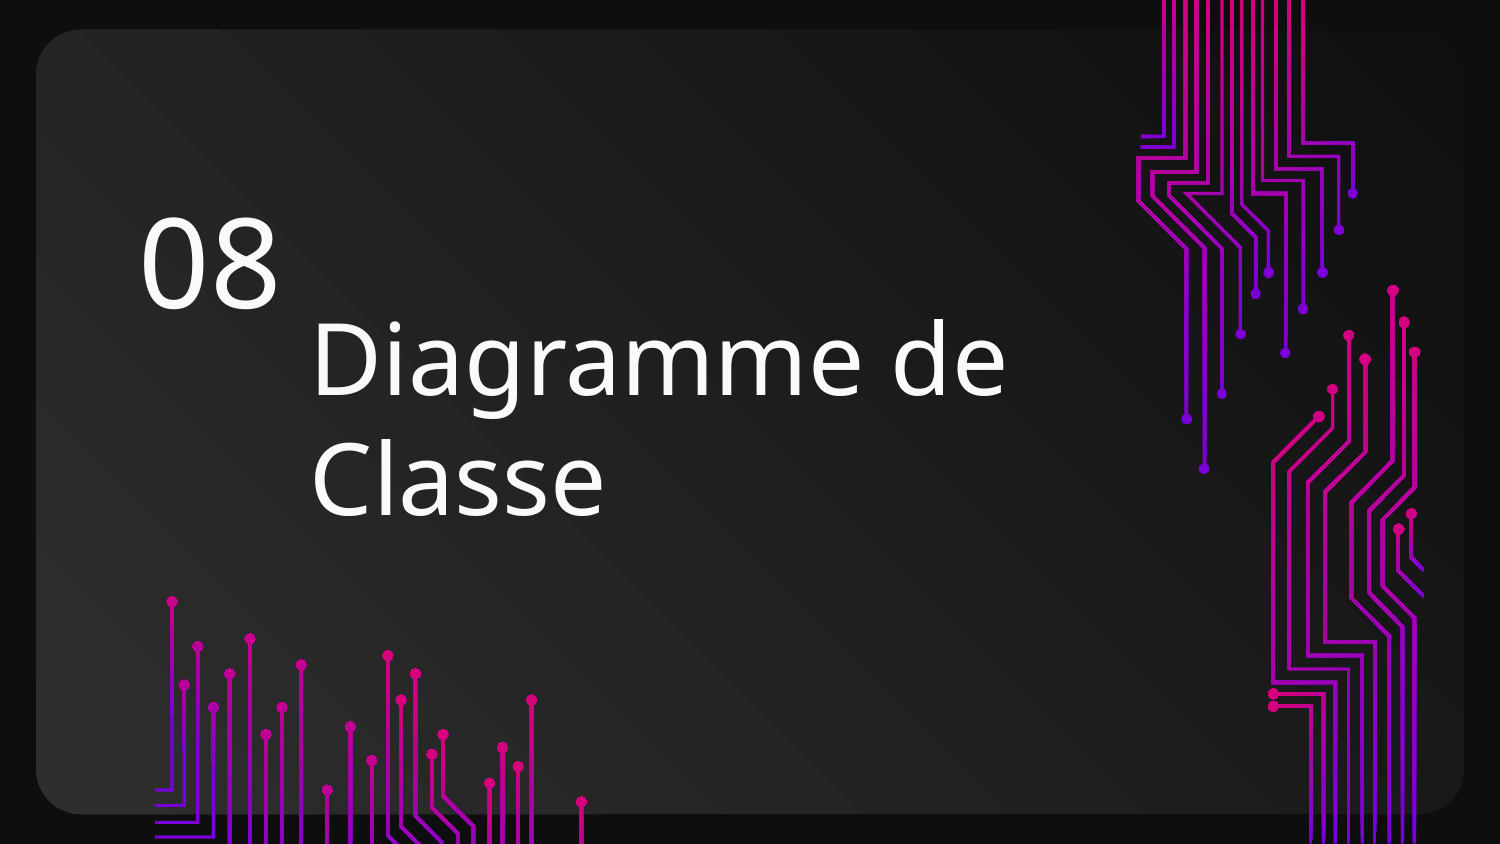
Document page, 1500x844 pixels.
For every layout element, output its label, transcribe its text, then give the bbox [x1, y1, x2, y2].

title 08 [116, 189, 304, 328]
title Diagramme de Classe [294, 346, 1206, 485]
